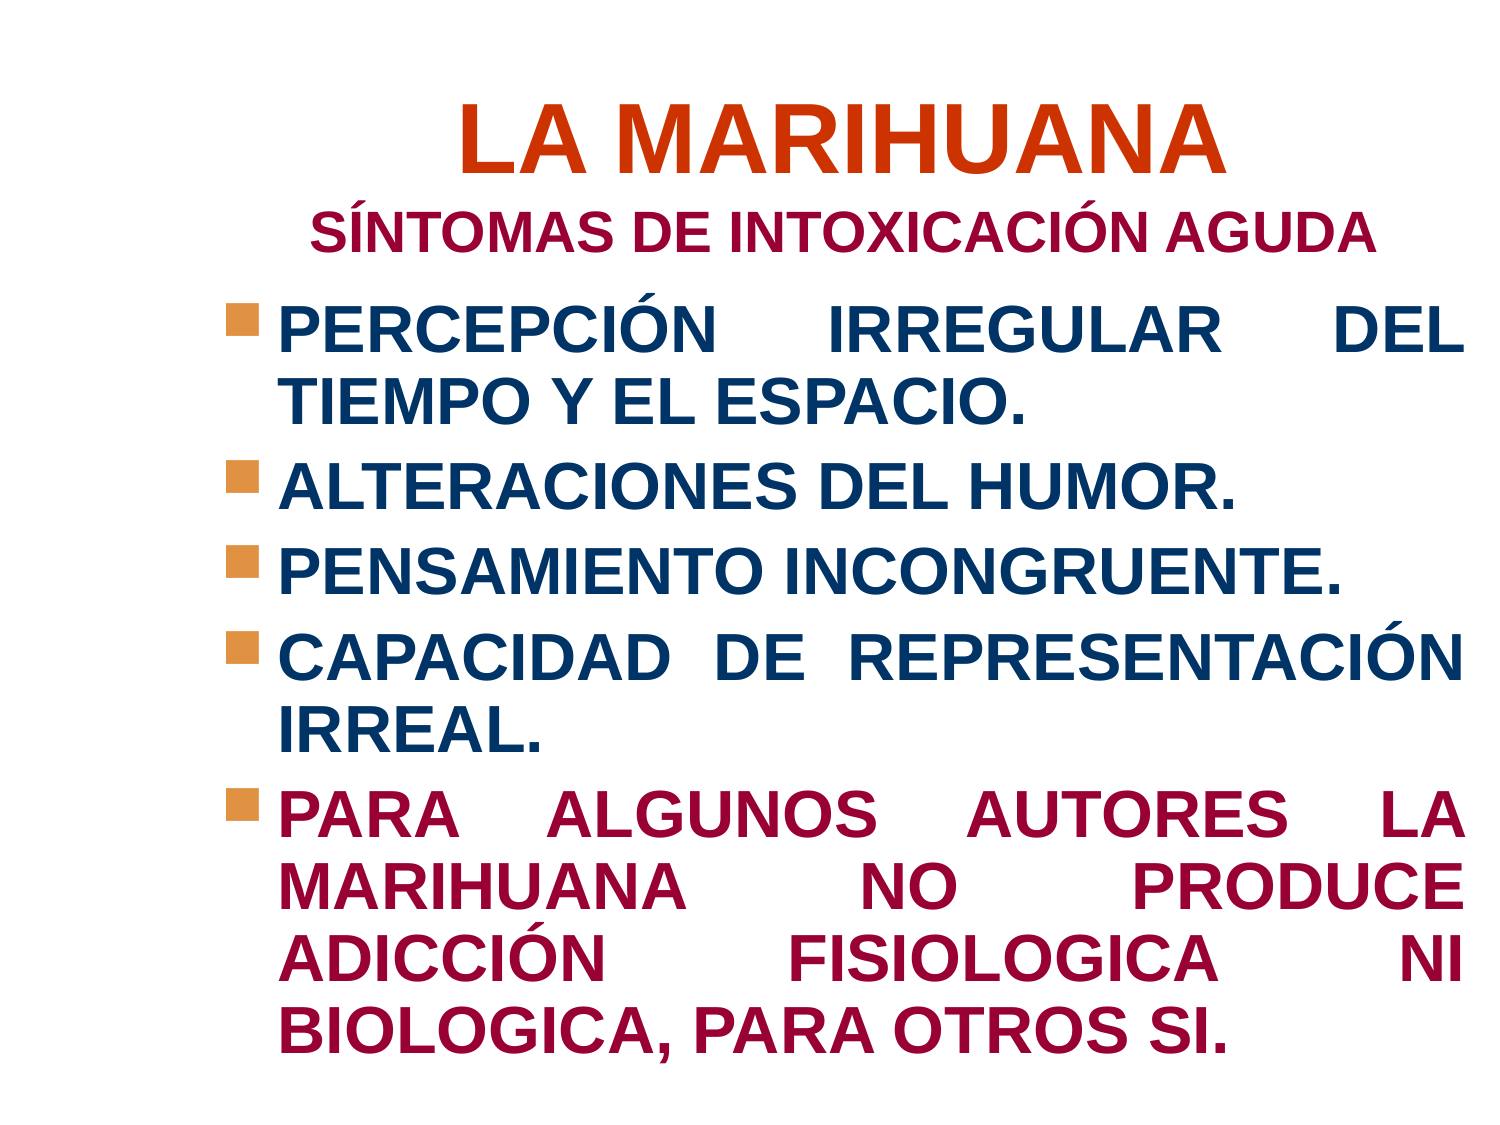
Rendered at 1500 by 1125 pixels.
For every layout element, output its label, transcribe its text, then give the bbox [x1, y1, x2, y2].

list PERCEPCIÓN IRREGULAR DEL TIEMPO Y EL ESPACIO. ALTERACIONES DEL HUMOR. PENSAMIENTO INCONGRUENTE. CAPACIDAD DE REPRESENTACIÓN IRREAL. PARA ALGUNOS AUTORES LA MARIHUANA NO PRODUCE ADICCIÓN FISIOLOGICA NI BIOLOGICA, PARA OTROS SI. [206, 287, 1482, 1113]
title LA MARIHUANA SÍNTOMAS DE INTOXICACIÓN AGUDA [206, 99, 1482, 238]
